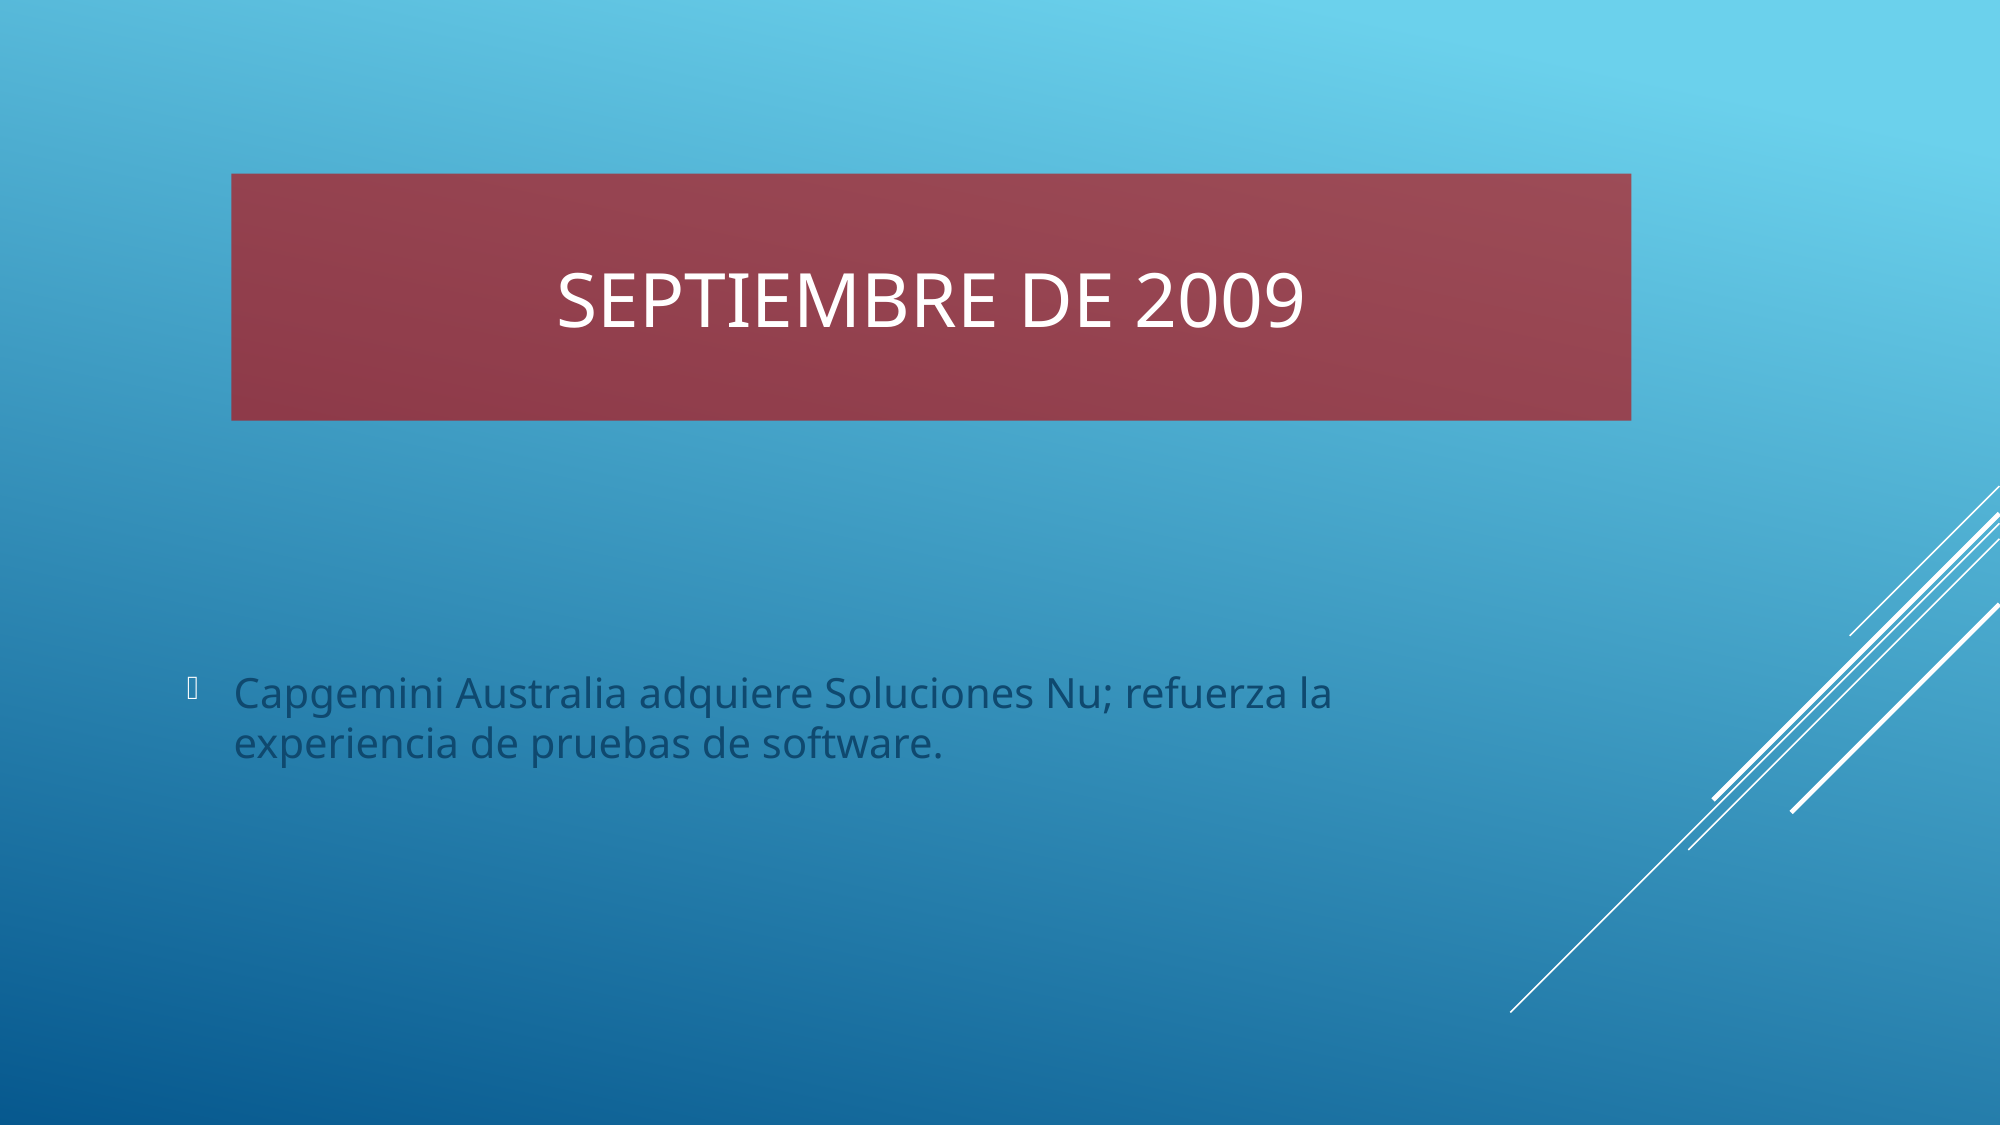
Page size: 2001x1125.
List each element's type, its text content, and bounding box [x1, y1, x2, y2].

list Capgemini Australia adquiere Soluciones Nu; refuerza la experiencia de pruebas de software. [171, 420, 1572, 1014]
title septiembre de 2009 [231, 173, 1632, 421]
